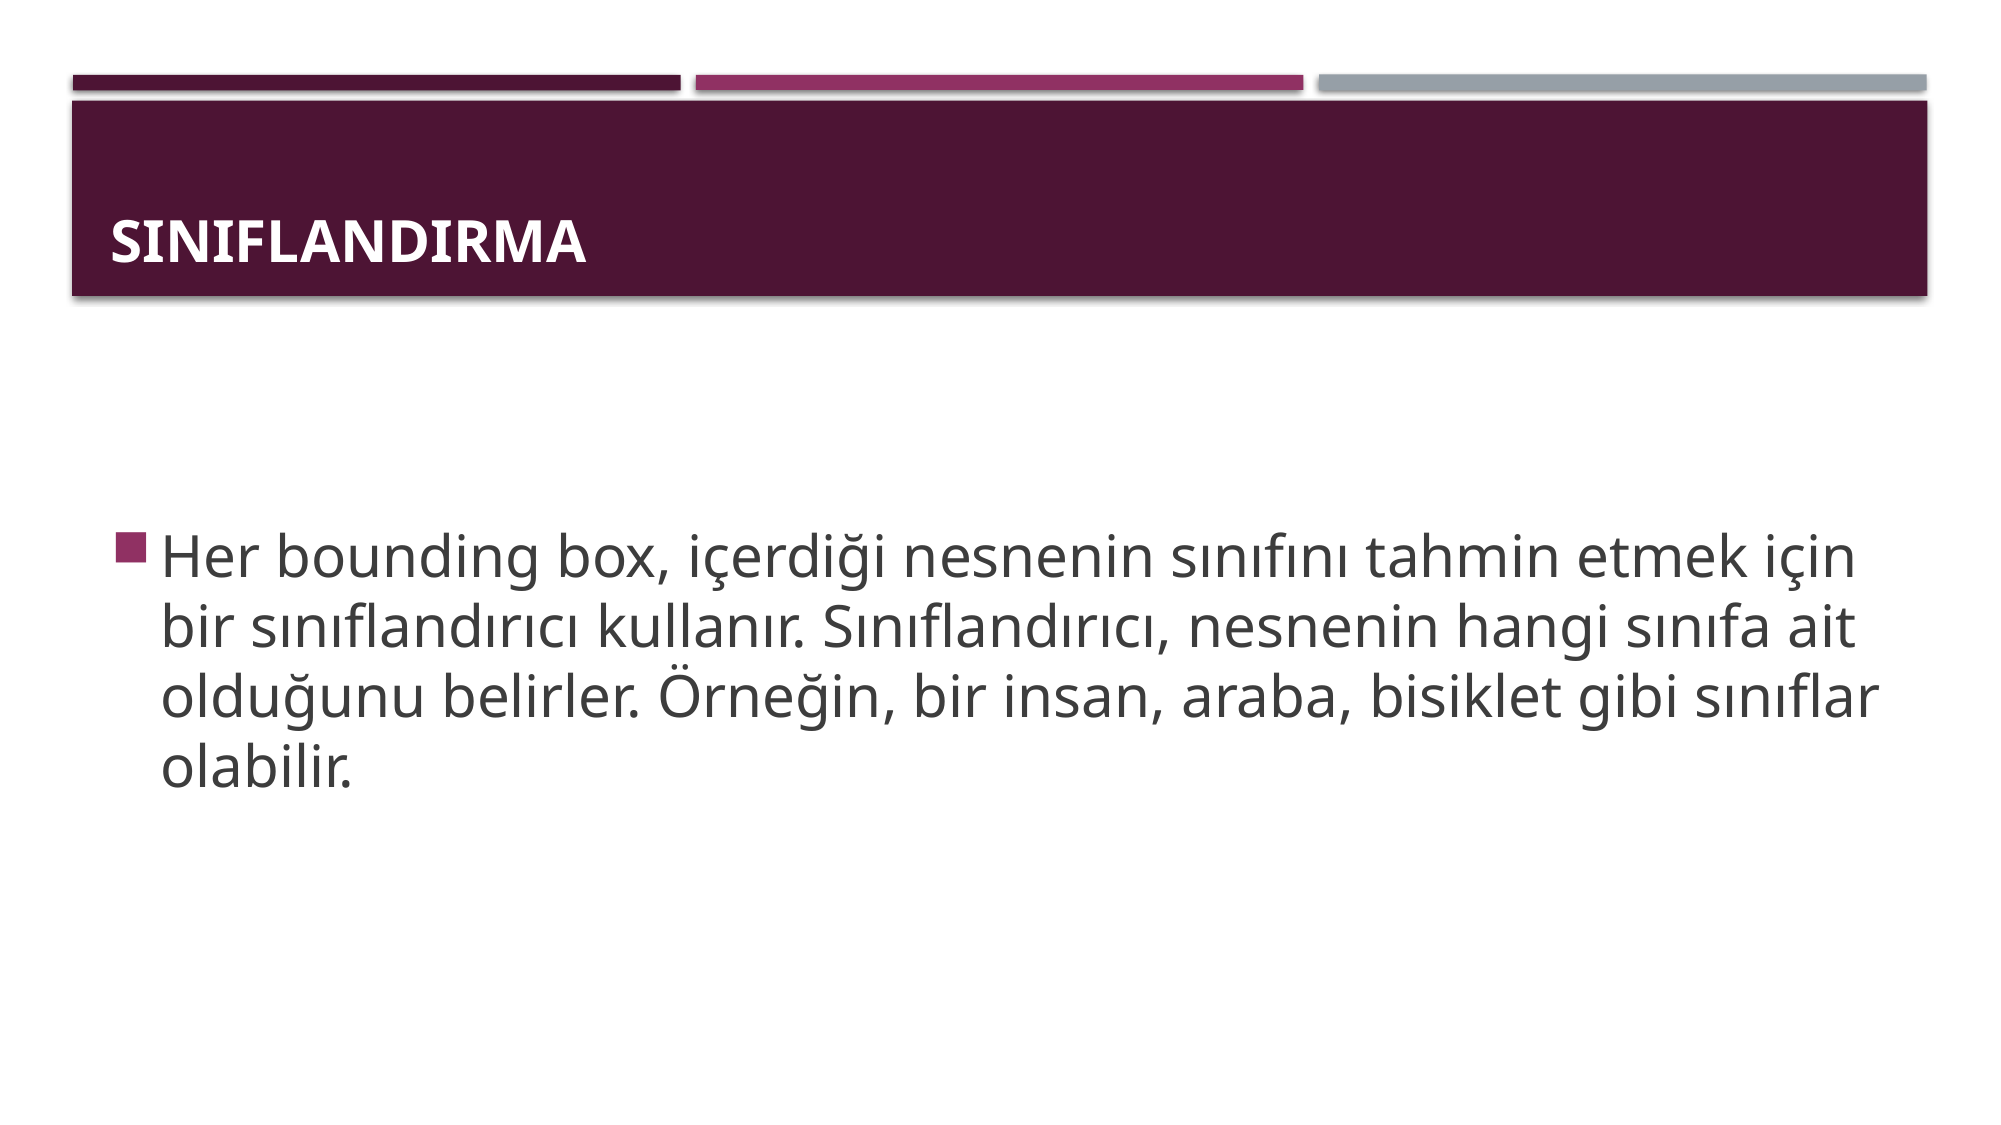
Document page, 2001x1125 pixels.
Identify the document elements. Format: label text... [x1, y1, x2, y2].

list Her bounding box, içerdiği nesnenin sınıfını tahmin etmek için bir sınıflandırıcı kullanır. Sınıflandırıcı, nesnenin hangi sınıfa ait olduğunu belirler. Örneğin, bir insan, araba, bisiklet gibi sınıflar olabilir. [95, 357, 1905, 962]
title Sınıflandırma [95, 115, 1905, 282]
